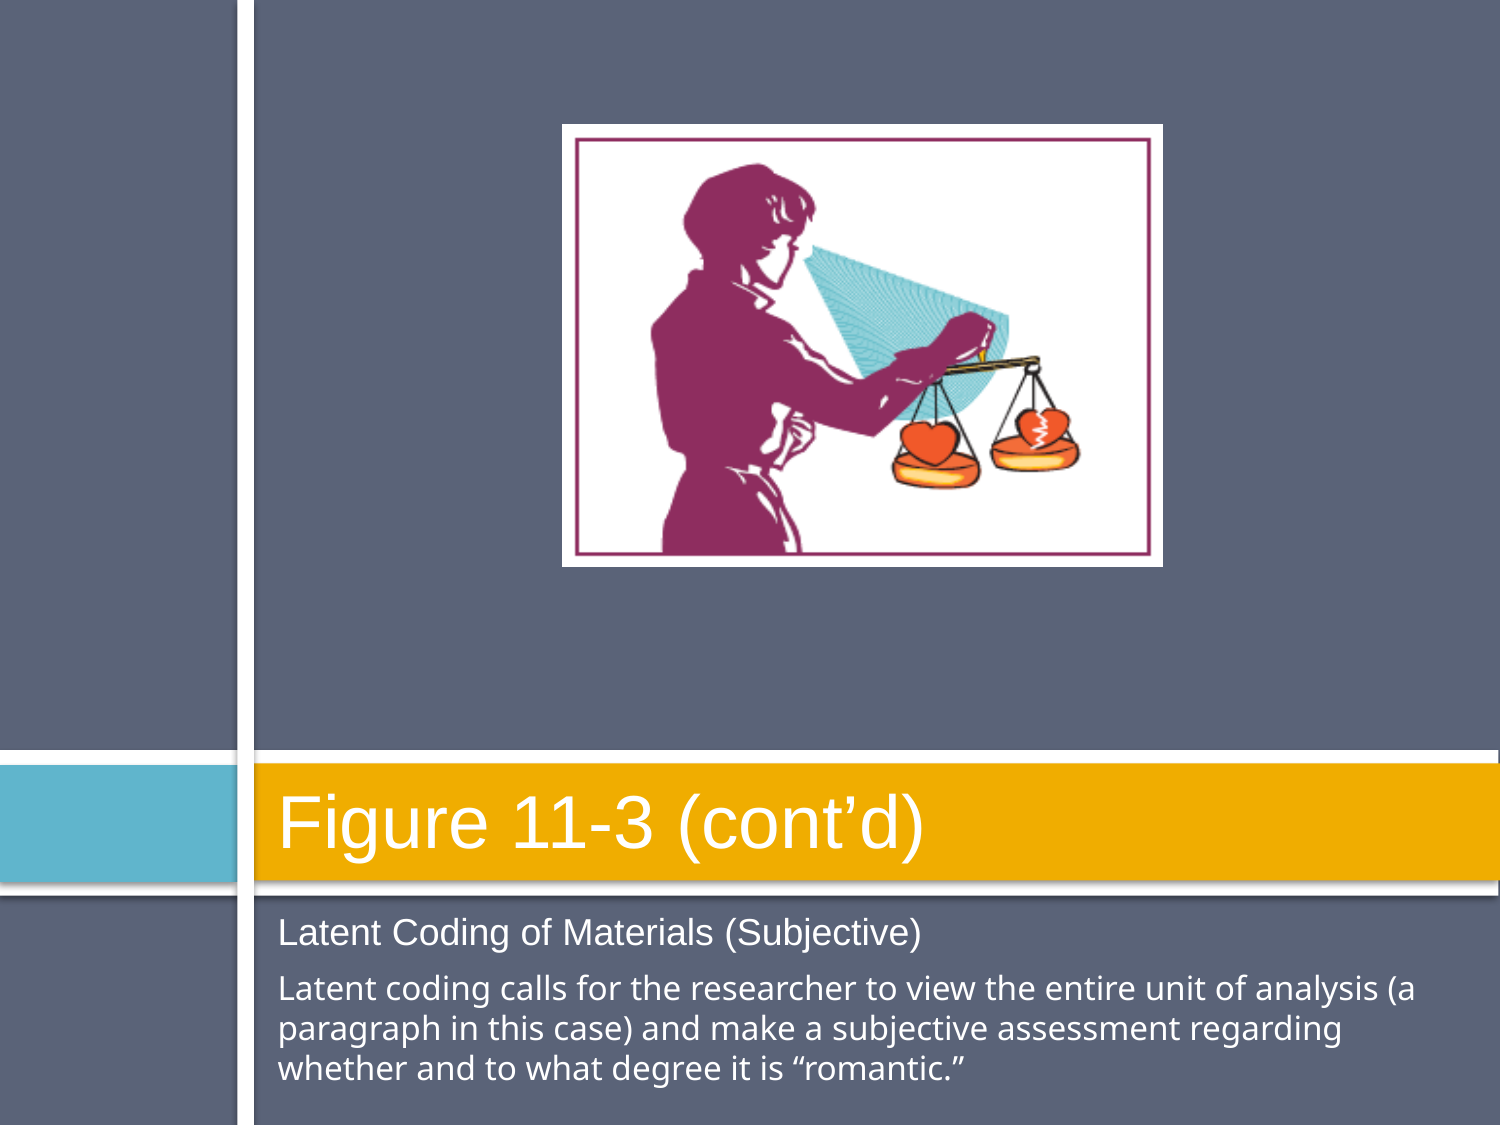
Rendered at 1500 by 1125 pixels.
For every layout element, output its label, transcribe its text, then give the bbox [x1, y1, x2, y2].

list Latent Coding of Materials (Subjective) Latent coding calls for the researcher to view the entire unit of analysis (a paragraph in this case) and make a subjective assessment regarding whether and to what degree it is “romantic.” [262, 899, 1463, 1076]
title Figure 11-3 (cont’d) [262, 762, 1463, 876]
picture [549, 124, 1176, 567]
